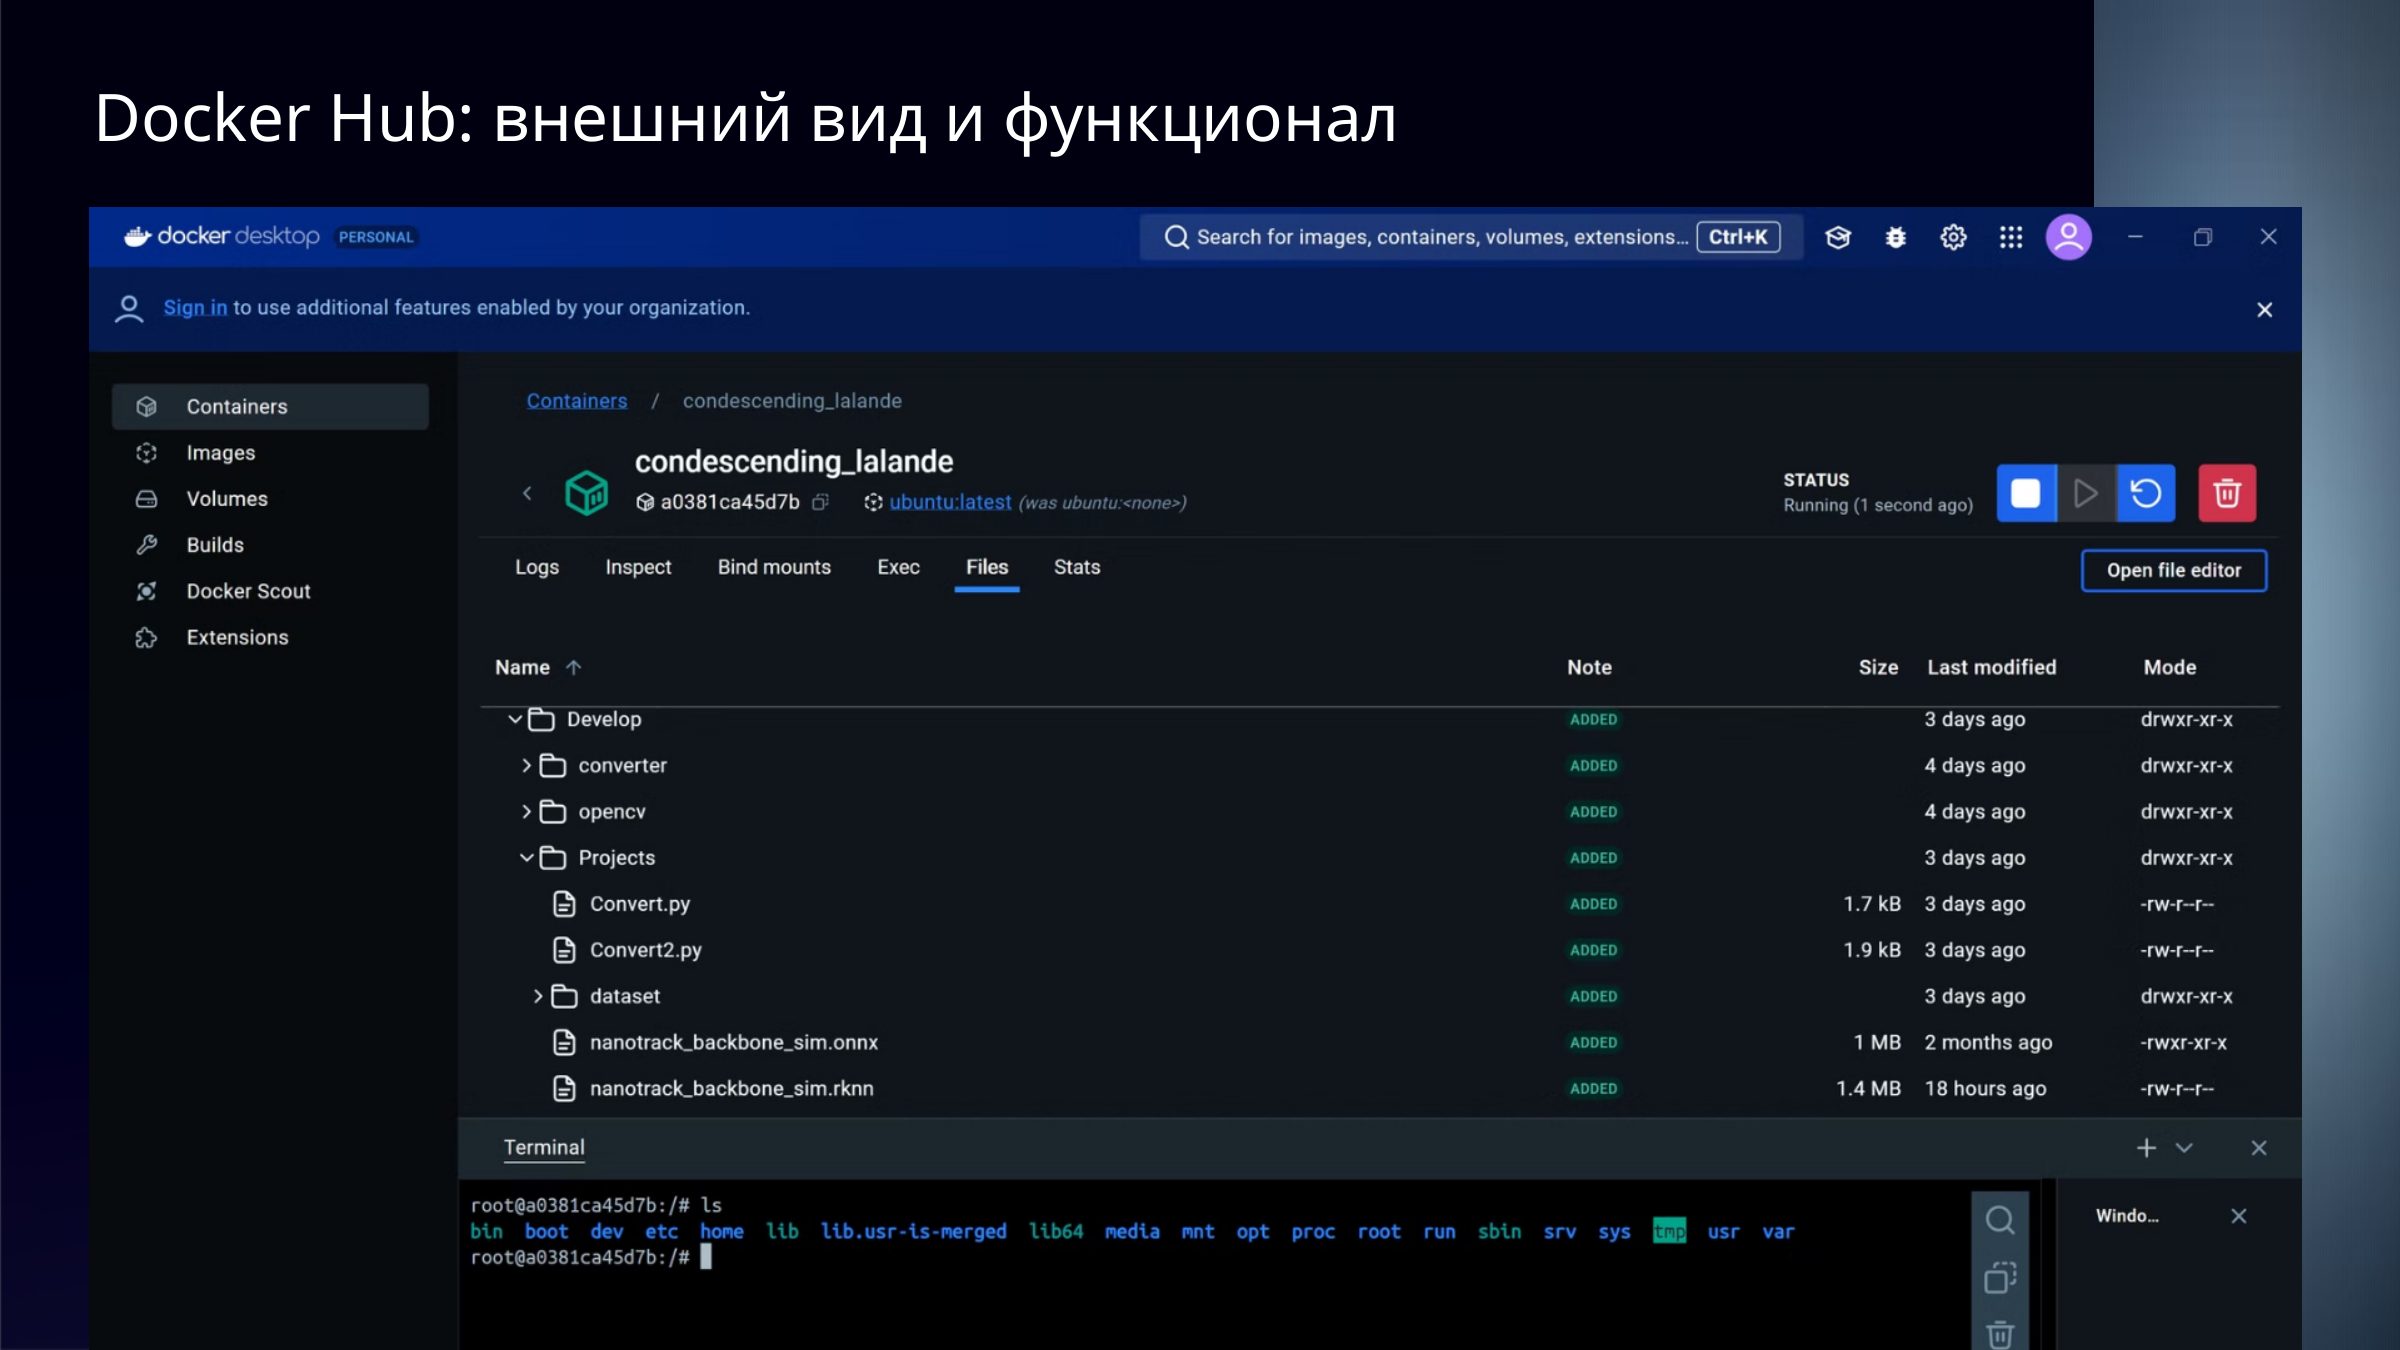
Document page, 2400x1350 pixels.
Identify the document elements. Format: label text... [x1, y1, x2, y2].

text_box Docker Hub: внешний вид и функционал [93, 72, 1334, 155]
picture [89, 0, 2400, 1350]
